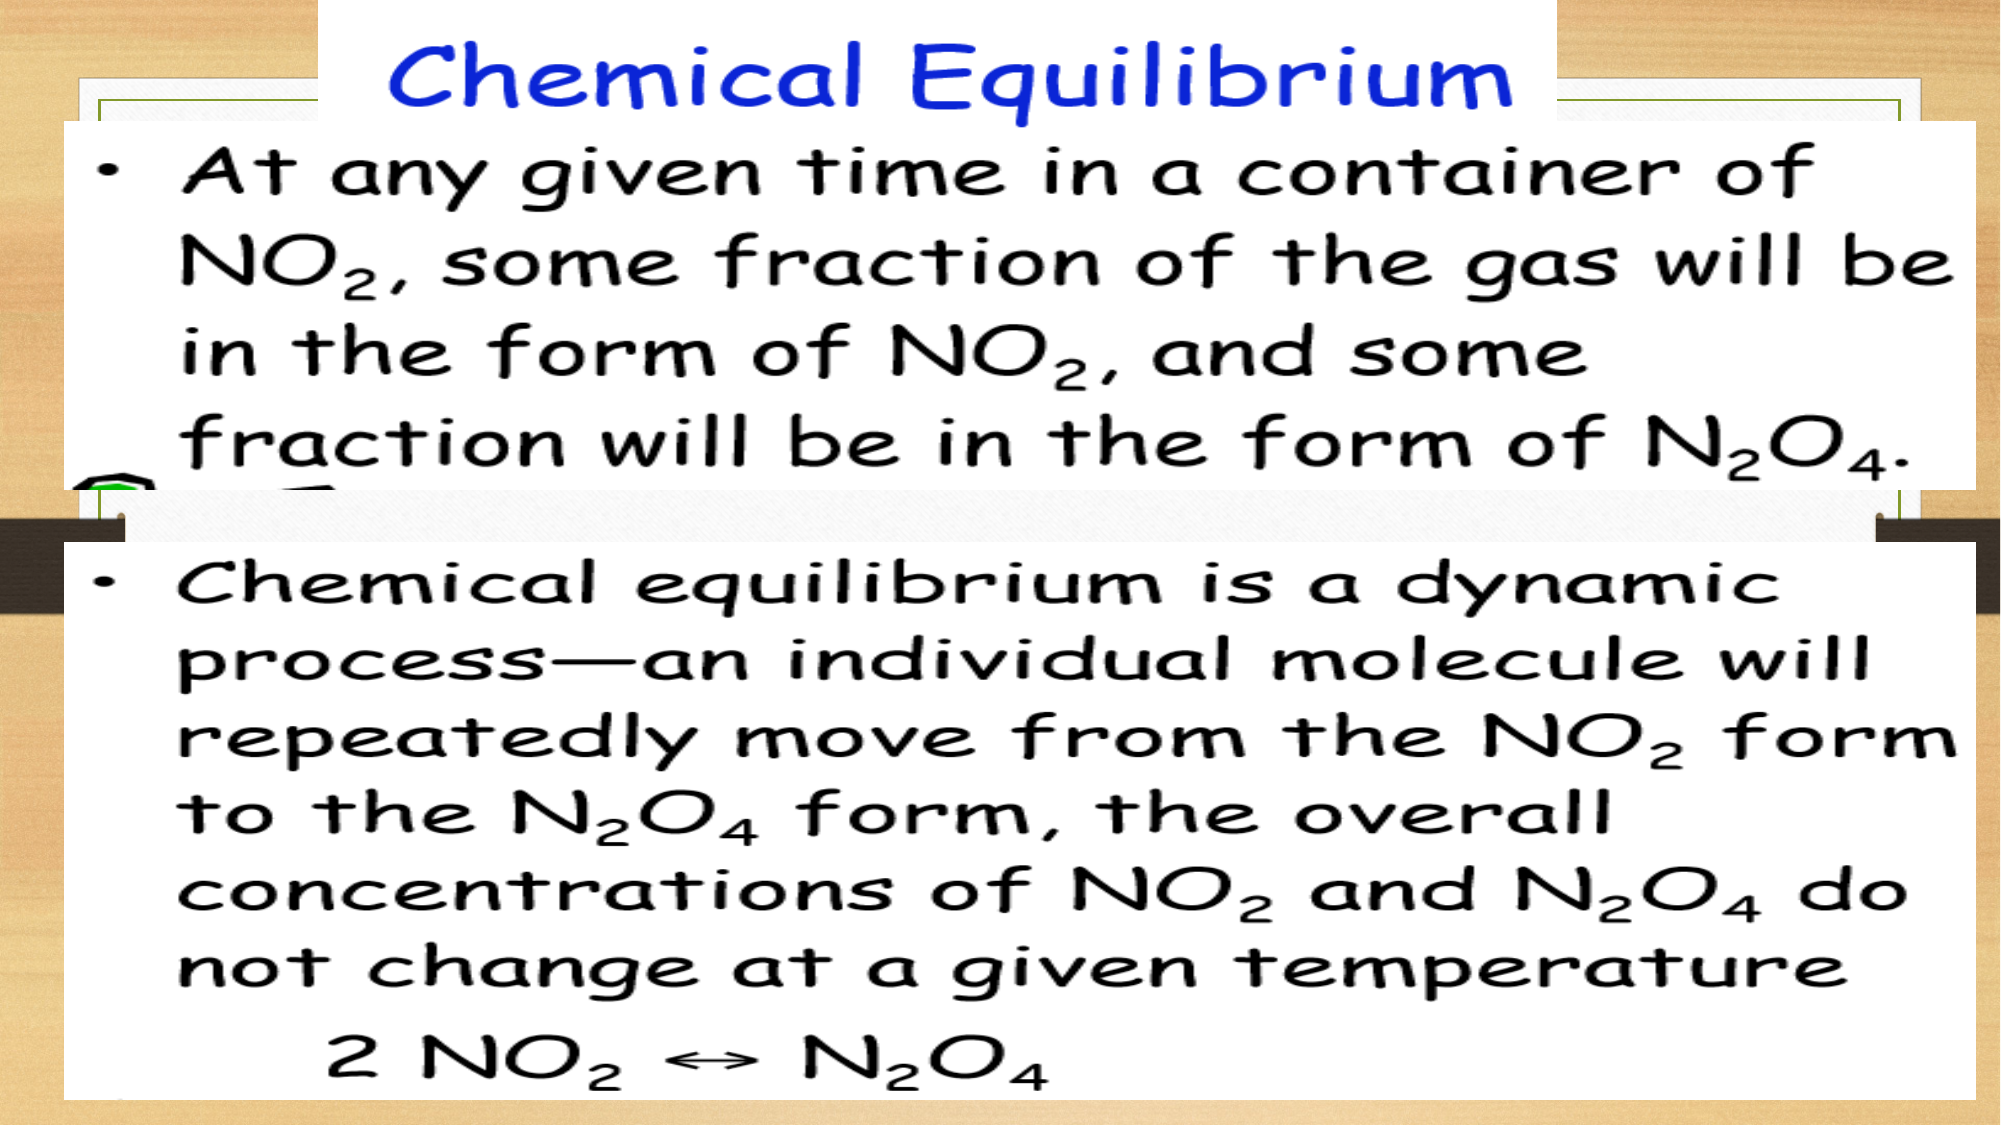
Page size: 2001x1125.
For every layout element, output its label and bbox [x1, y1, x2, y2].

list [64, 121, 1976, 490]
picture [0, 0, 2001, 1125]
